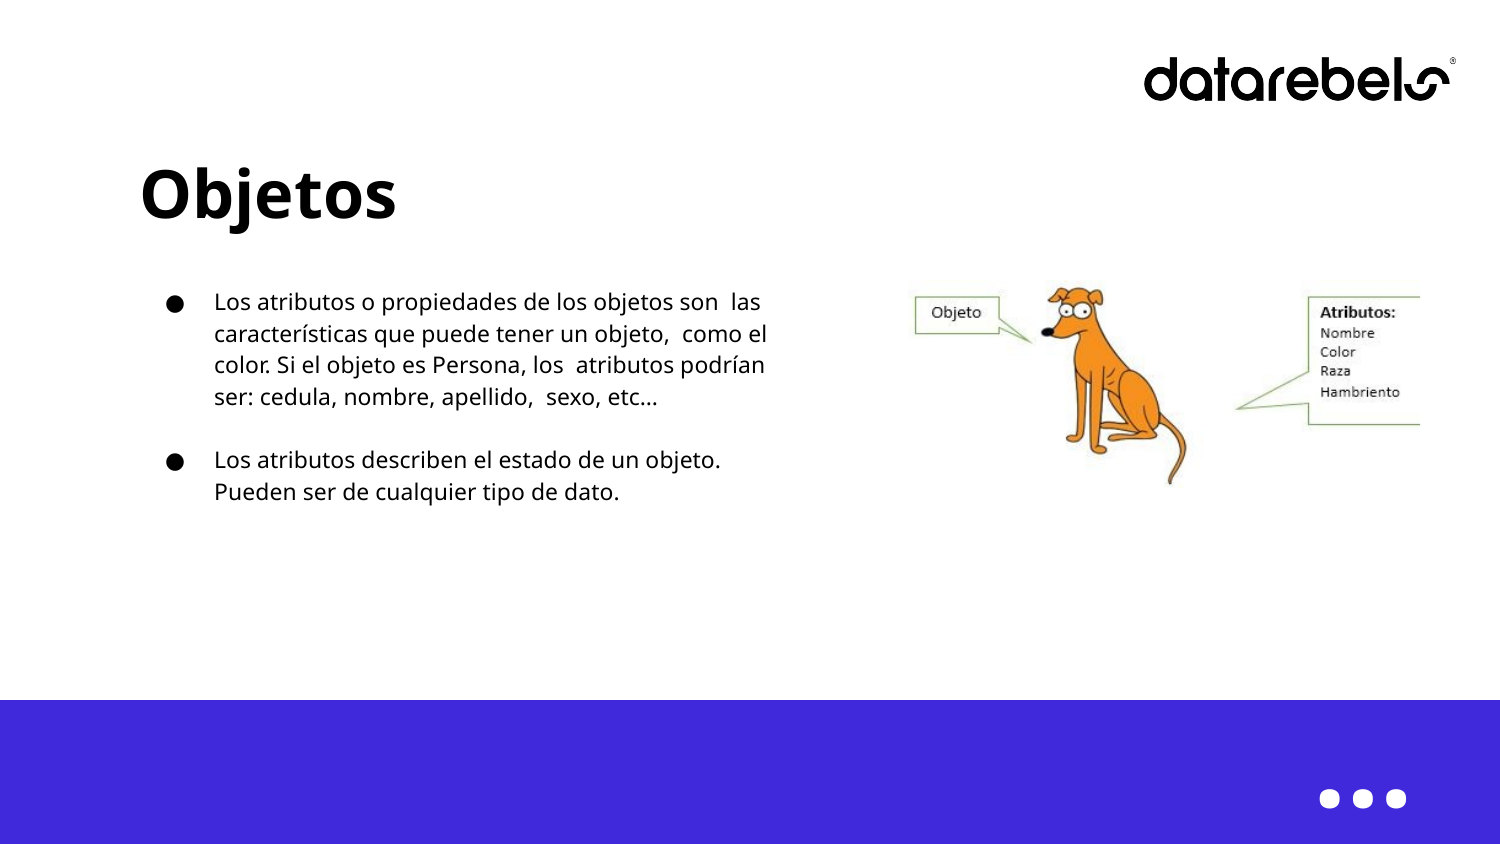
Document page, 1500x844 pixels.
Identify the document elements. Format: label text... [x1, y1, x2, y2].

title Objetos [124, 136, 1117, 281]
picture [1144, 57, 1456, 101]
text_box [850, 280, 1421, 489]
list Los atributos o propiedades de los objetos son las características que puede tener un objeto, como el color. Si el objeto es Persona, los atributos podrían ser: cedula, nombre, apellido, sexo, etc… Los atributos describen el estado de un objeto. Pueden ser de cualquier tipo de dato. [124, 268, 816, 682]
